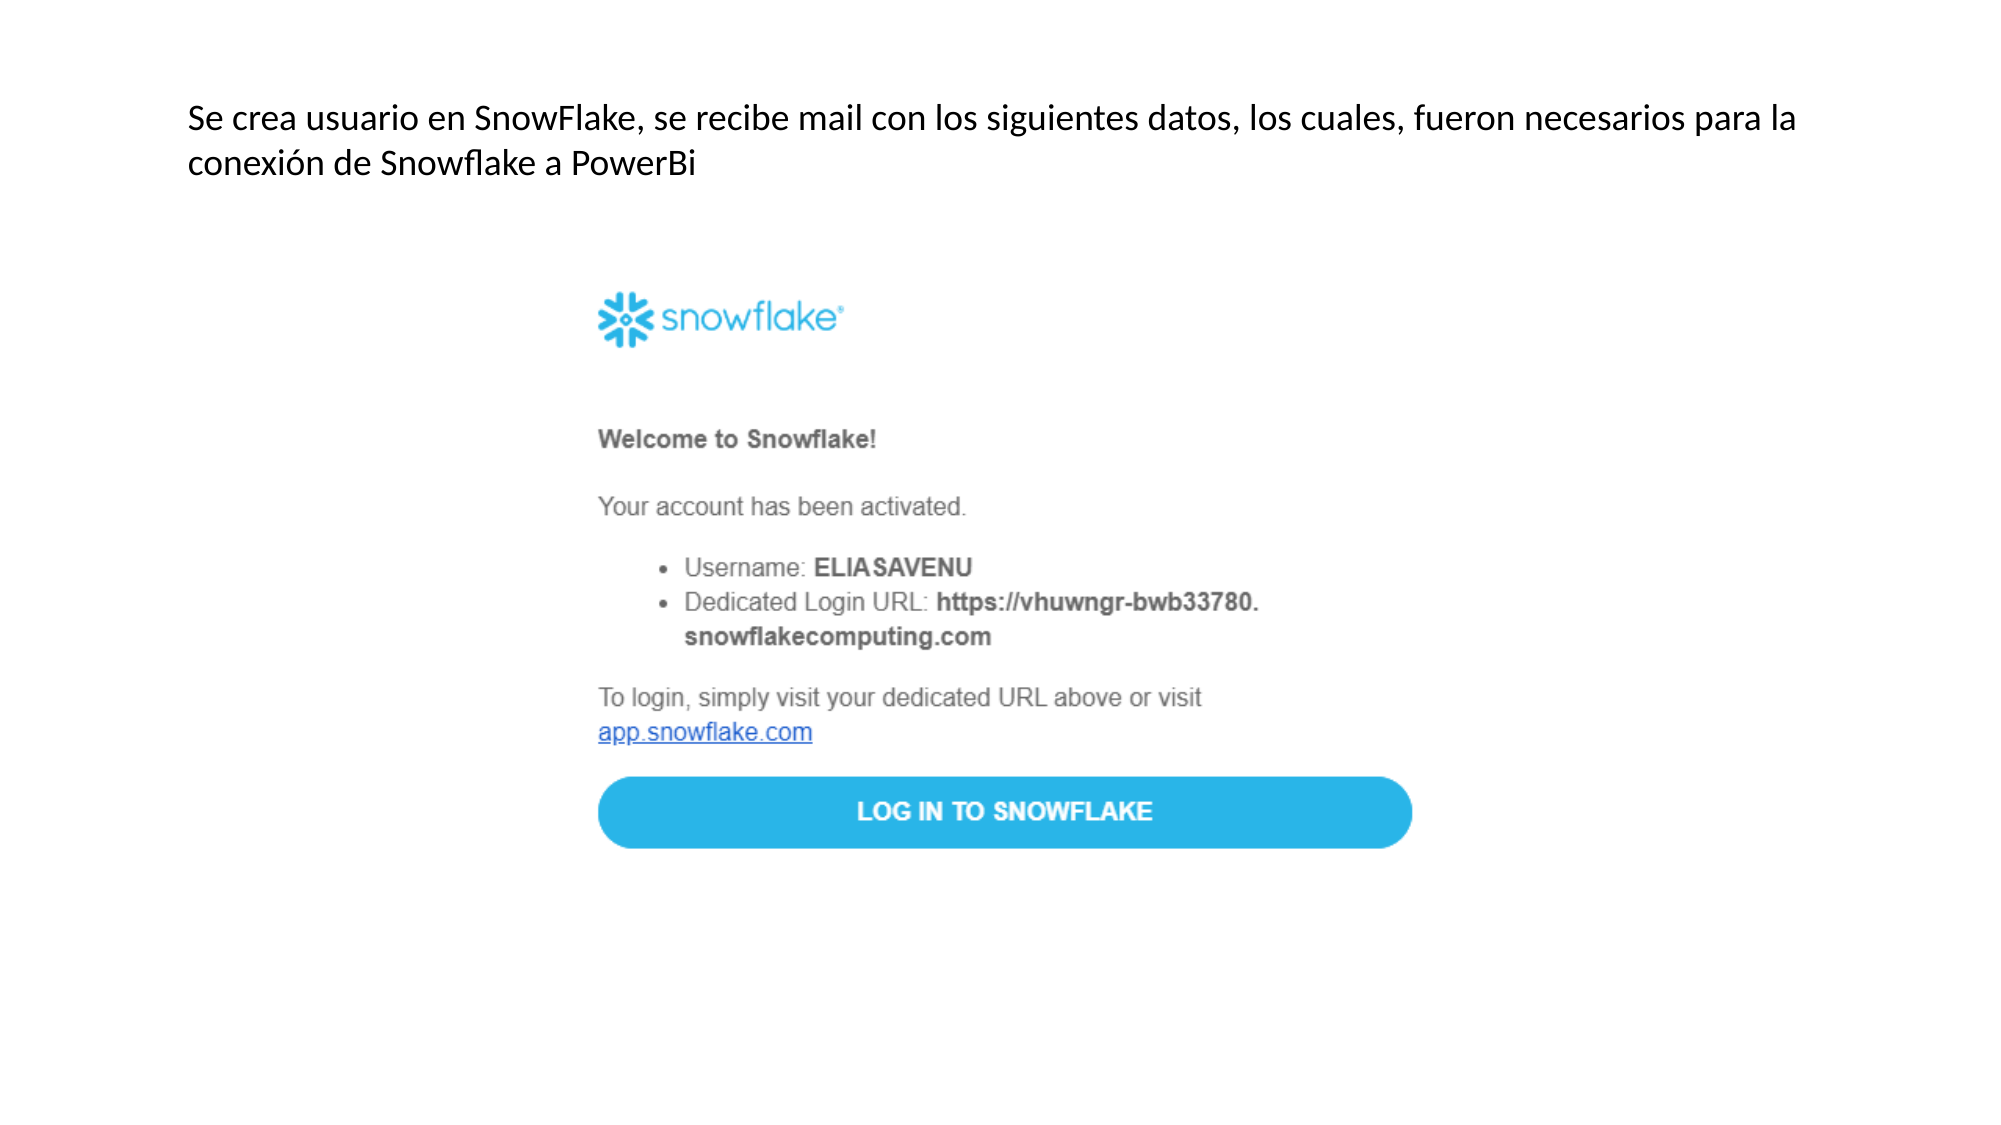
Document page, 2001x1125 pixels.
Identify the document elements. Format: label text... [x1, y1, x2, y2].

text_box Se crea usuario en SnowFlake, se recibe mail con los siguientes datos, los cuales, fueron necesarios para la conexión de Snowflake a PowerBi [173, 85, 1815, 191]
picture [539, 237, 1461, 888]
